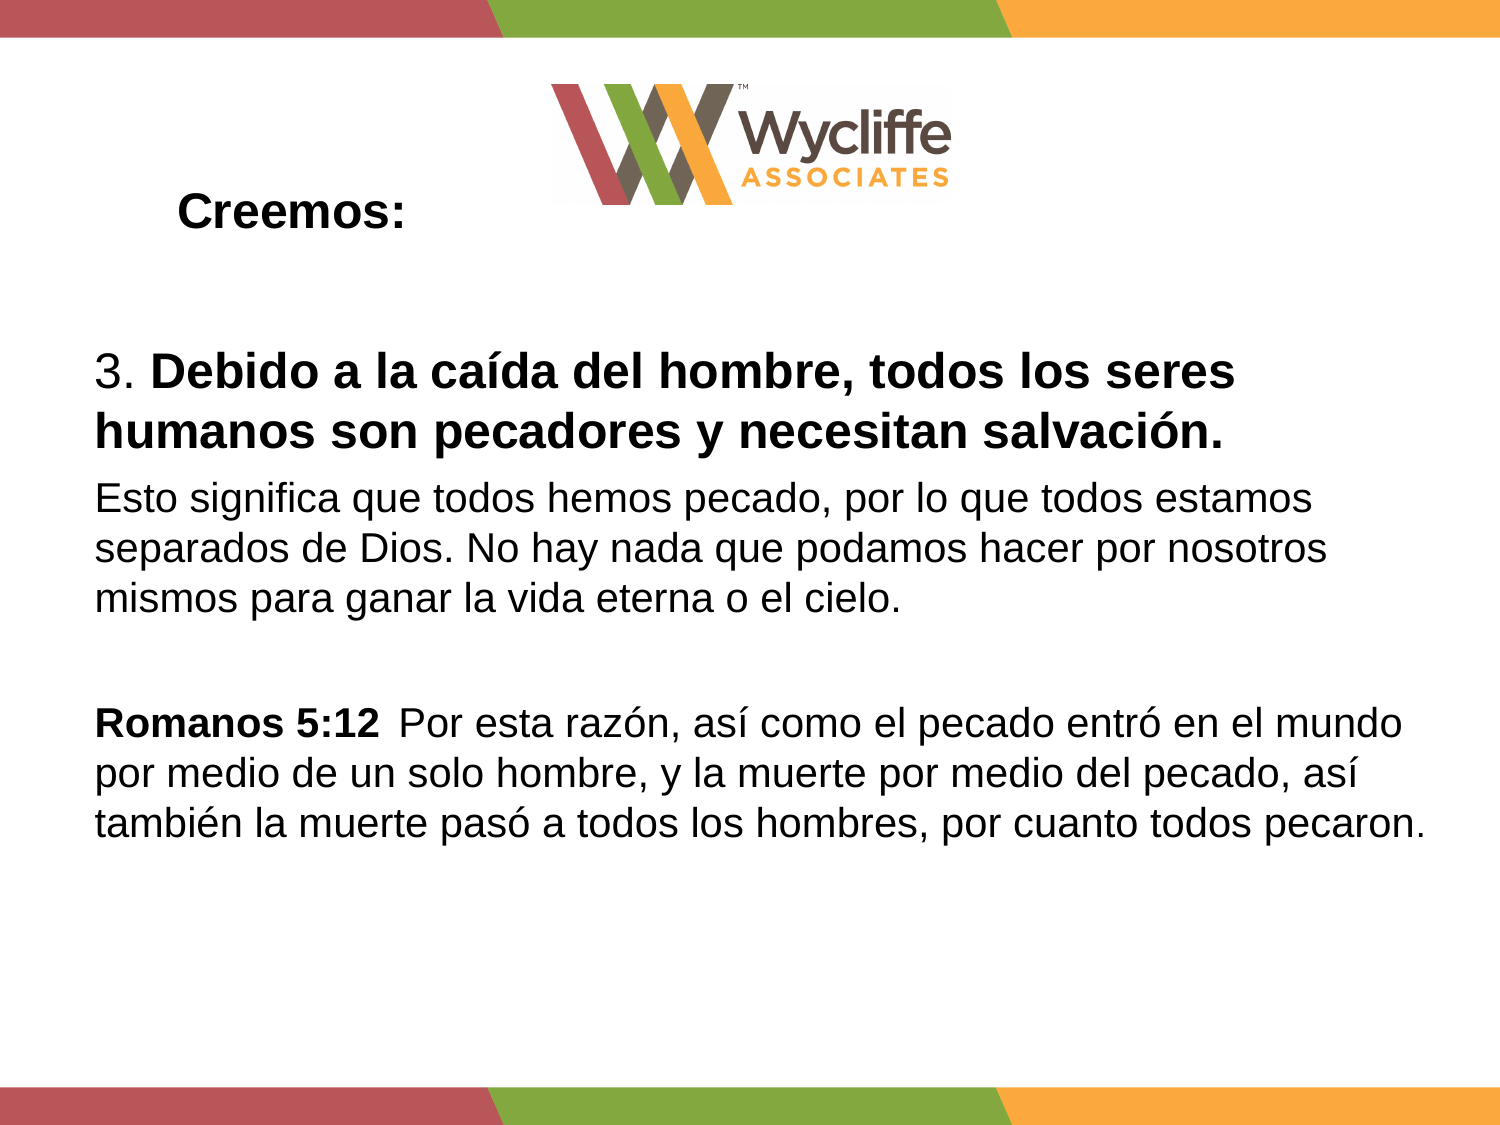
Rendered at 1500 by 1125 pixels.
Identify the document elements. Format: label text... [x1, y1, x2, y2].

text_box 3. Debido a la caída del hombre, todos los seres humanos son pecadores y necesitan salvación. Esto significa que todos hemos pecado, por lo que todos estamos separados de Dios. No hay nada que podamos hacer por nosotros mismos para ganar la vida eterna o el cielo. Romanos 5:12 Por esta razón, así como el pecado entró en el mundo por medio de un solo hombre, y la muerte por medio del pecado, así también la muerte pasó a todos los hombres, por cuanto todos pecaron. [79, 265, 1455, 854]
text_box Creemos: [162, 171, 423, 247]
text_box [994, 1086, 1500, 1125]
text_box [485, 1086, 1010, 1125]
text_box [0, 1086, 502, 1125]
picture [551, 84, 951, 205]
